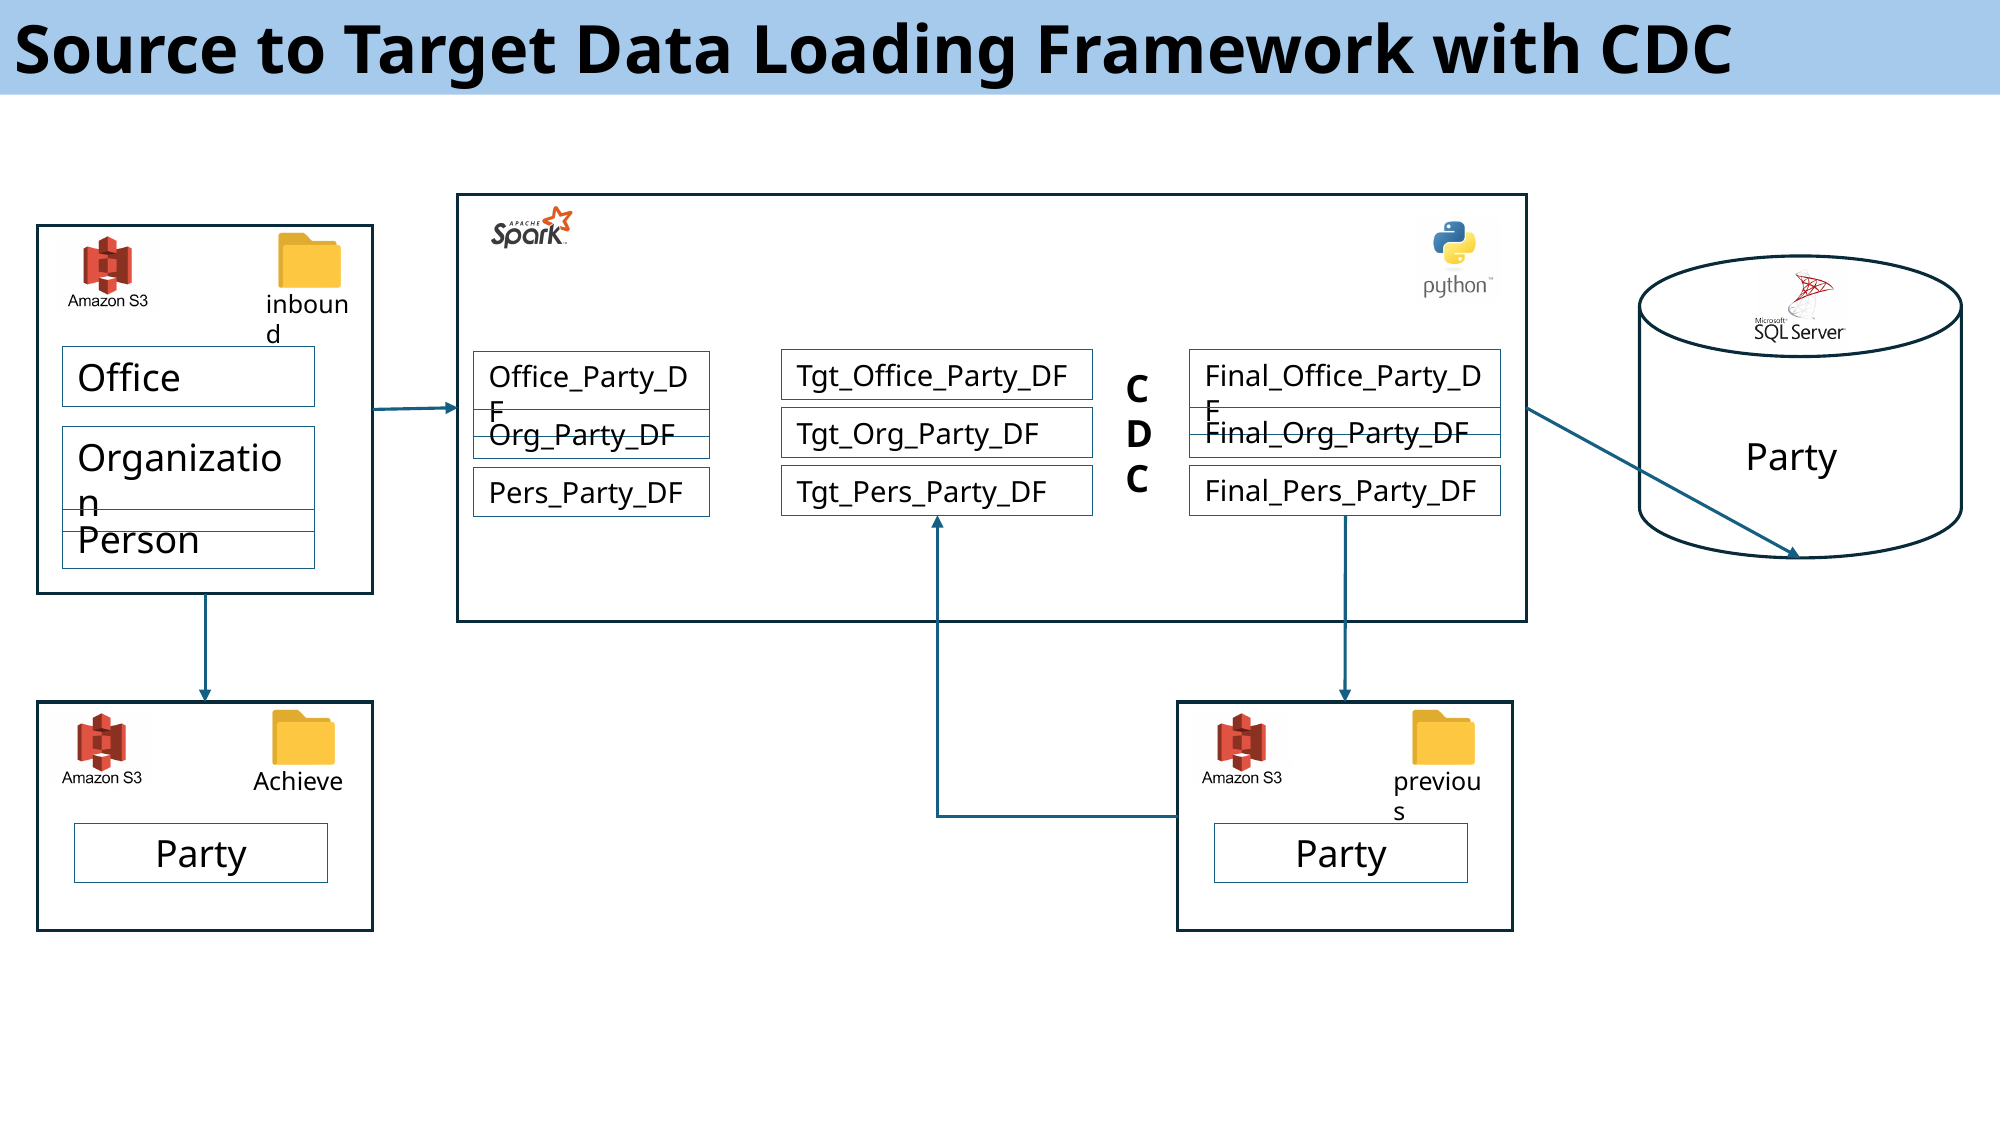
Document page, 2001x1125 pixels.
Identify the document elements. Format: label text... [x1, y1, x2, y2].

text_box Source to Target Data Loading Framework with CDC [0, 0, 2000, 95]
text_box Tgt_Office_Party_DF [781, 349, 1093, 400]
text_box Office_Party_DF [473, 351, 710, 409]
picture [1754, 259, 1847, 351]
text_box CDC [1110, 357, 1163, 508]
text_box [1176, 700, 1514, 932]
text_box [936, 515, 1179, 817]
text_box Org_Party_DF [473, 409, 710, 459]
picture [273, 229, 346, 291]
text_box [36, 700, 374, 932]
text_box Achieve [238, 758, 367, 803]
text_box [36, 224, 374, 595]
text_box Final_Org_Party_DF [1189, 407, 1501, 458]
picture [49, 711, 154, 790]
text_box inbound [250, 281, 380, 356]
text_box Tgt_Pers_Party_DF [781, 465, 1093, 516]
text_box [456, 193, 1528, 623]
text_box previous [1378, 758, 1507, 833]
text_box Pers_Party_DF [473, 467, 710, 517]
text_box Tgt_Org_Party_DF [781, 407, 1093, 458]
text_box Party [1730, 425, 1909, 485]
text_box Final_Office_Party_DF [1189, 349, 1501, 407]
picture [1407, 706, 1479, 768]
text_box Final_Pers_Party_DF [1189, 465, 1501, 516]
picture [267, 706, 339, 768]
picture [55, 235, 160, 313]
picture [1189, 711, 1294, 790]
picture [473, 193, 585, 279]
picture [1415, 217, 1501, 303]
text_box [1637, 254, 1963, 560]
